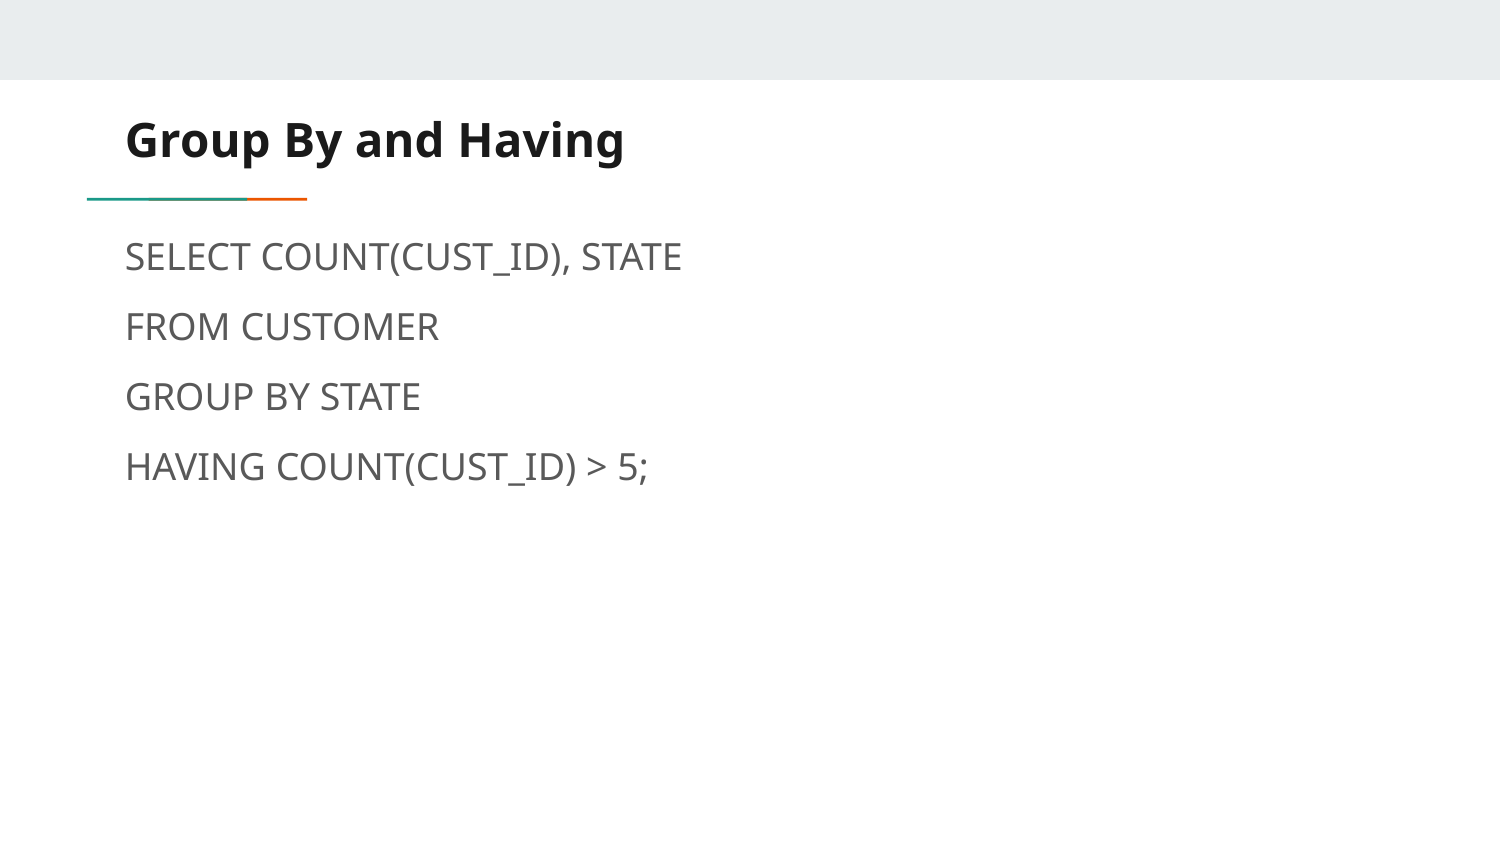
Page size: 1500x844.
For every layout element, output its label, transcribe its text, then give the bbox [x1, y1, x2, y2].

list SELECT COUNT(CUST_ID), STATE FROM CUSTOMER GROUP BY STATE HAVING COUNT(CUST_ID) > 5; [109, 218, 1371, 749]
title Group By and Having [109, 95, 1371, 183]
